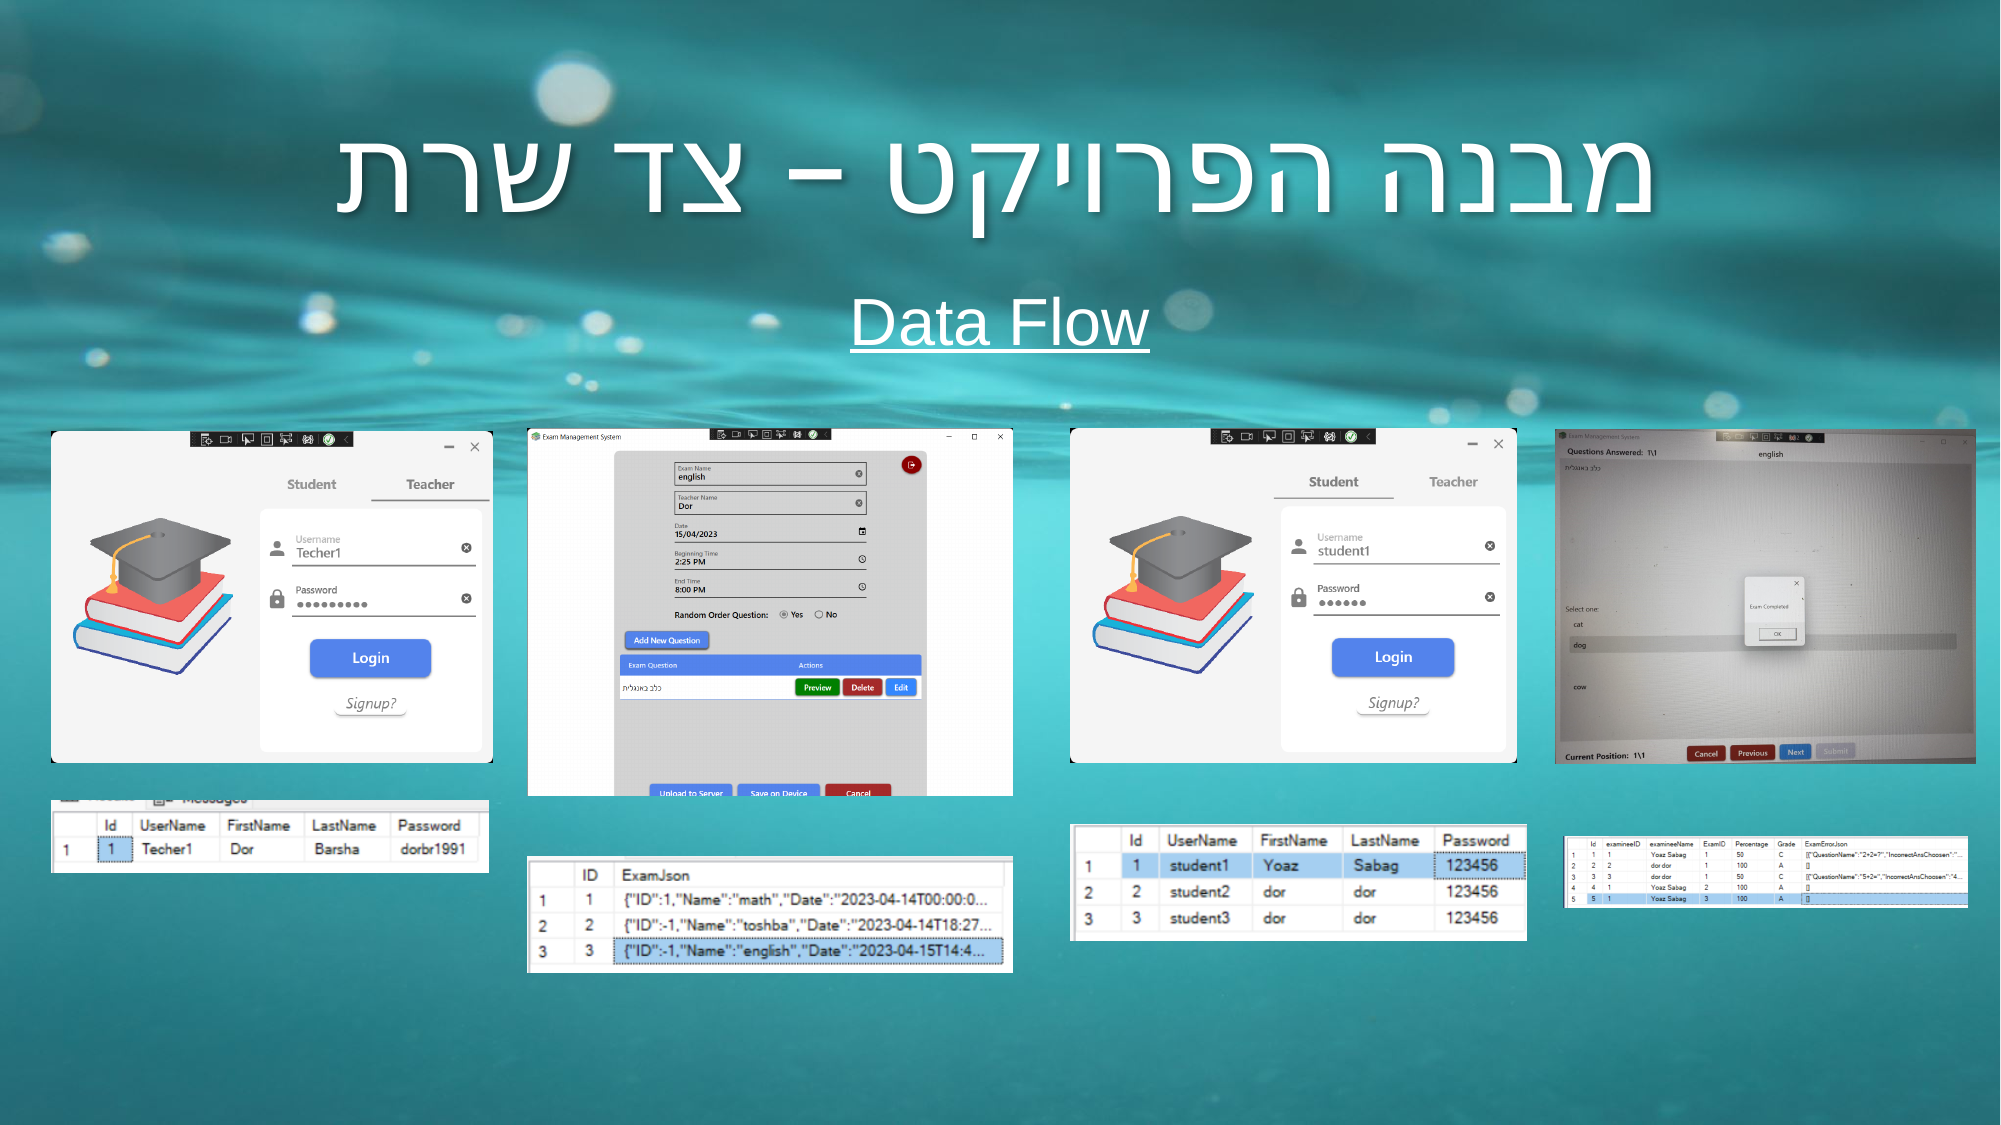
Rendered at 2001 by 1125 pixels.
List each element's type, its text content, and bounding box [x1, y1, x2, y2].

subtitle מבנה הפרויקט – צד שרת [249, 97, 1750, 271]
text_box Data Flow [97, 271, 1903, 366]
picture [0, 0, 2001, 1125]
